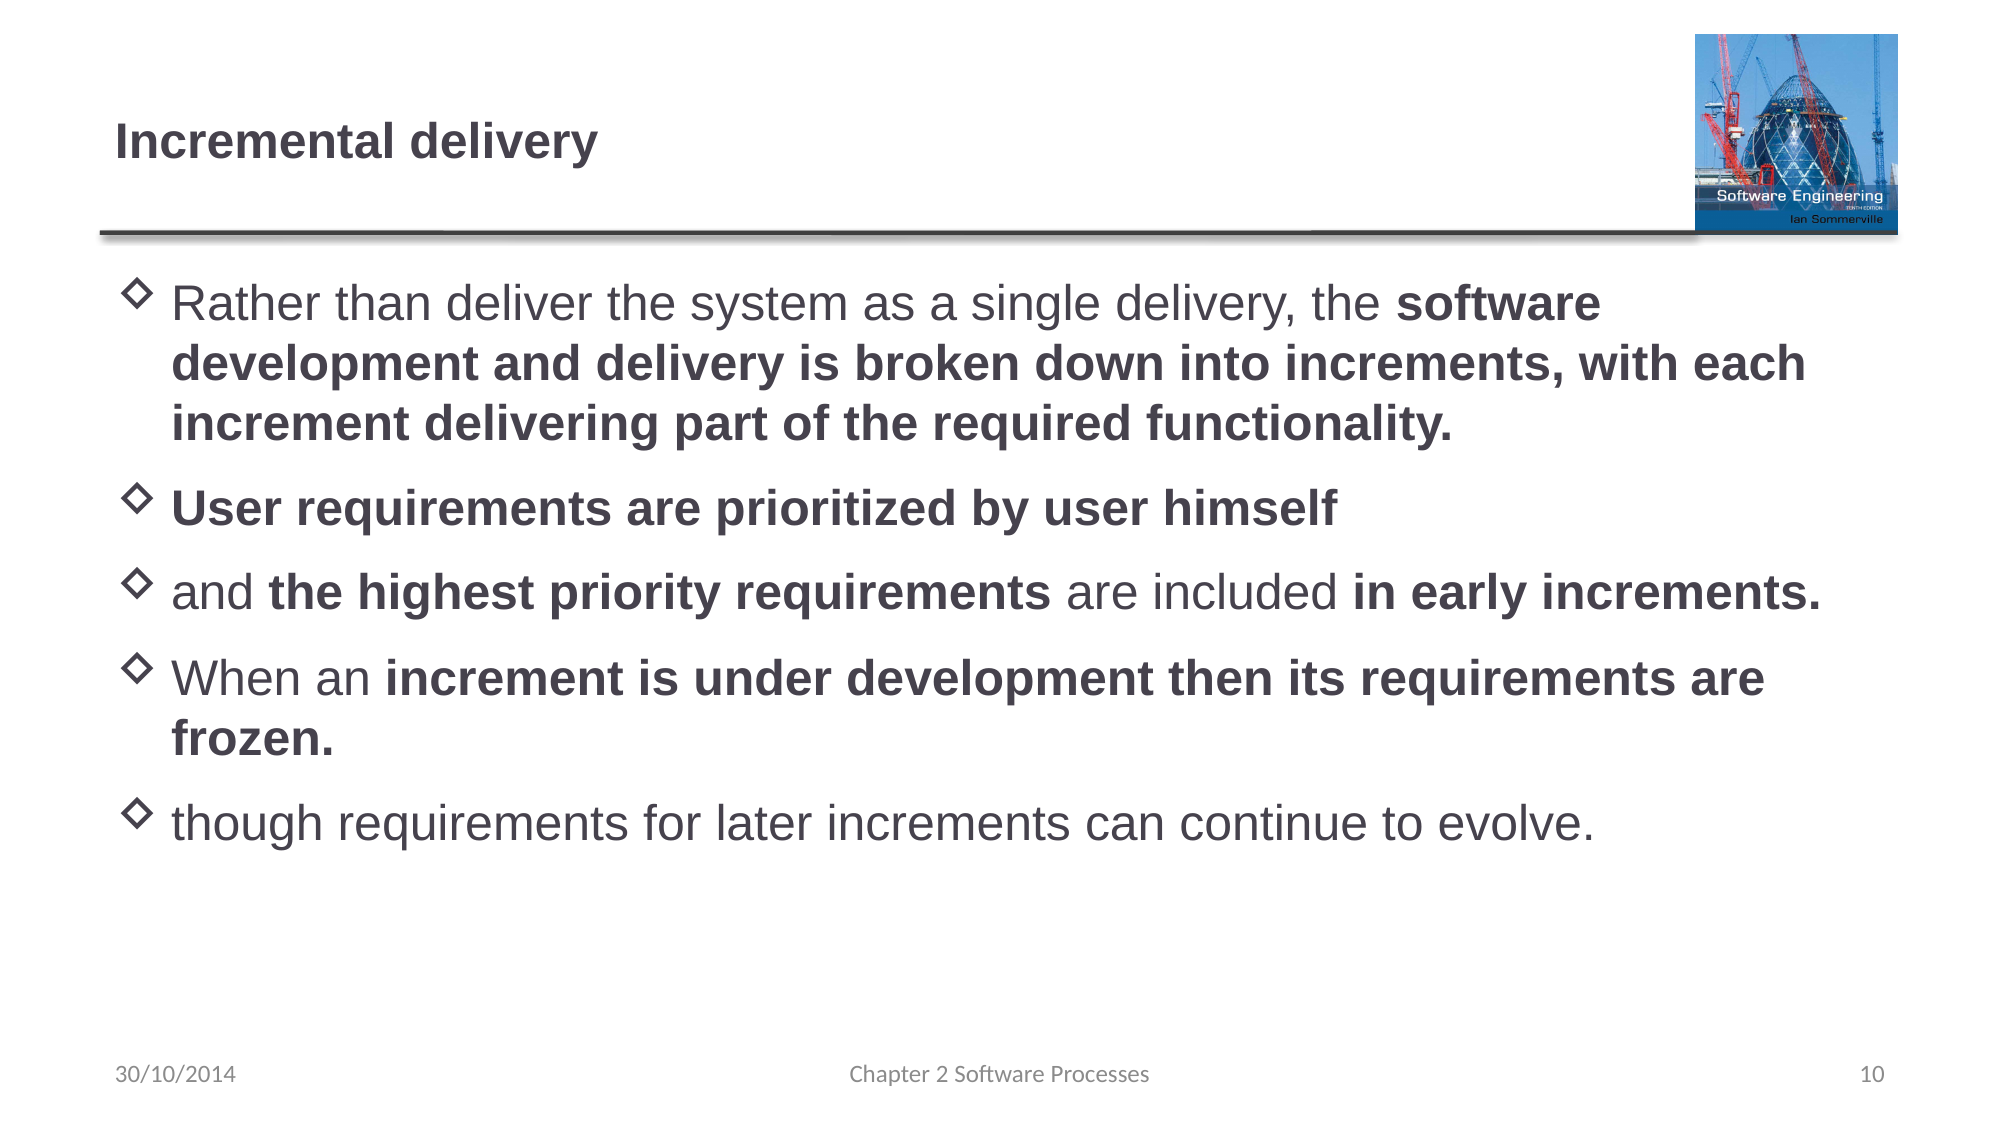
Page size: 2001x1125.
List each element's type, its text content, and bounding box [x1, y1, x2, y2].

title Incremental delivery [99, 44, 1696, 233]
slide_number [99, 1042, 567, 1103]
list Rather than deliver the system as a single delivery, the software development and delivery is broken down into increments, with each increment delivering part of the required functionality. User requirements are prioritized by user himself and the highest priority requirements are included in early increments. When an increment is under development then its requirements are frozen. though requirements for later increments can continue to evolve. [99, 262, 1900, 1005]
picture [1695, 34, 1898, 230]
slide_number 10 [1433, 1042, 1900, 1103]
footer Chapter 2 Software Processes [683, 1042, 1317, 1103]
